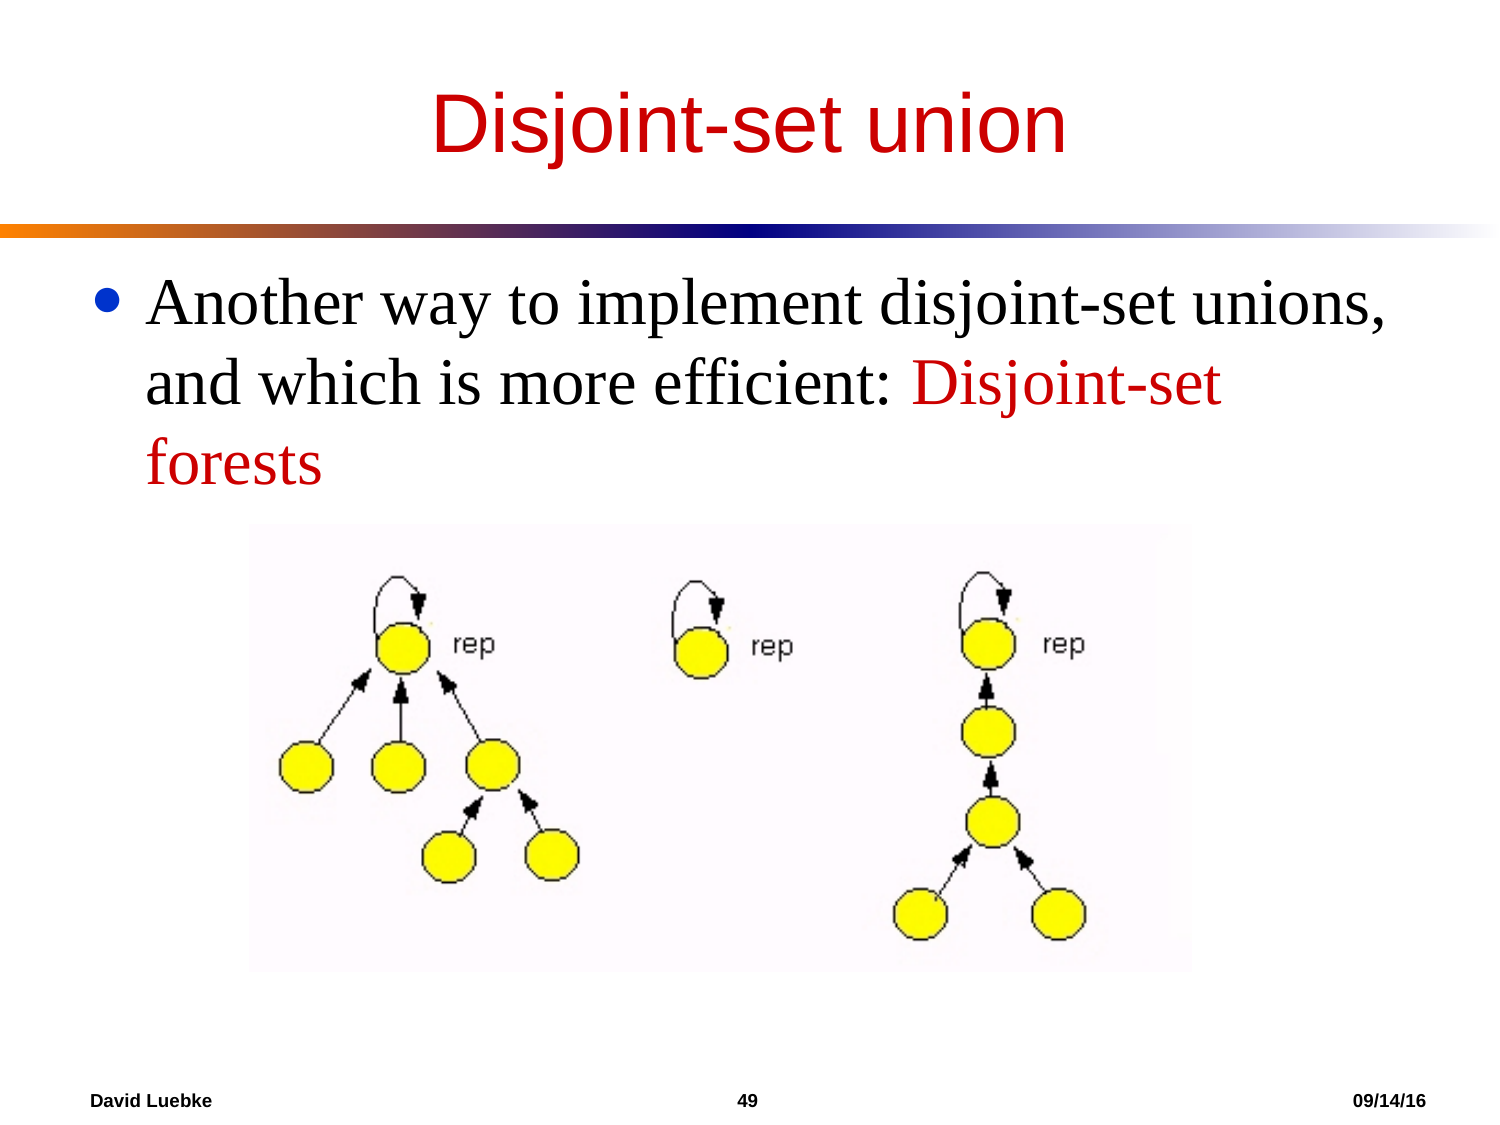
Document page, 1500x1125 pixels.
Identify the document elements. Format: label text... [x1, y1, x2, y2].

text_box Another way to implement disjoint-set unions, and which is more efficient: Disjoint-set forests [74, 249, 1425, 963]
text_box Disjoint-set union [74, 37, 1425, 200]
picture [249, 524, 1192, 972]
text_box David Luebke 49 09/14/16 [74, 1074, 1425, 1125]
